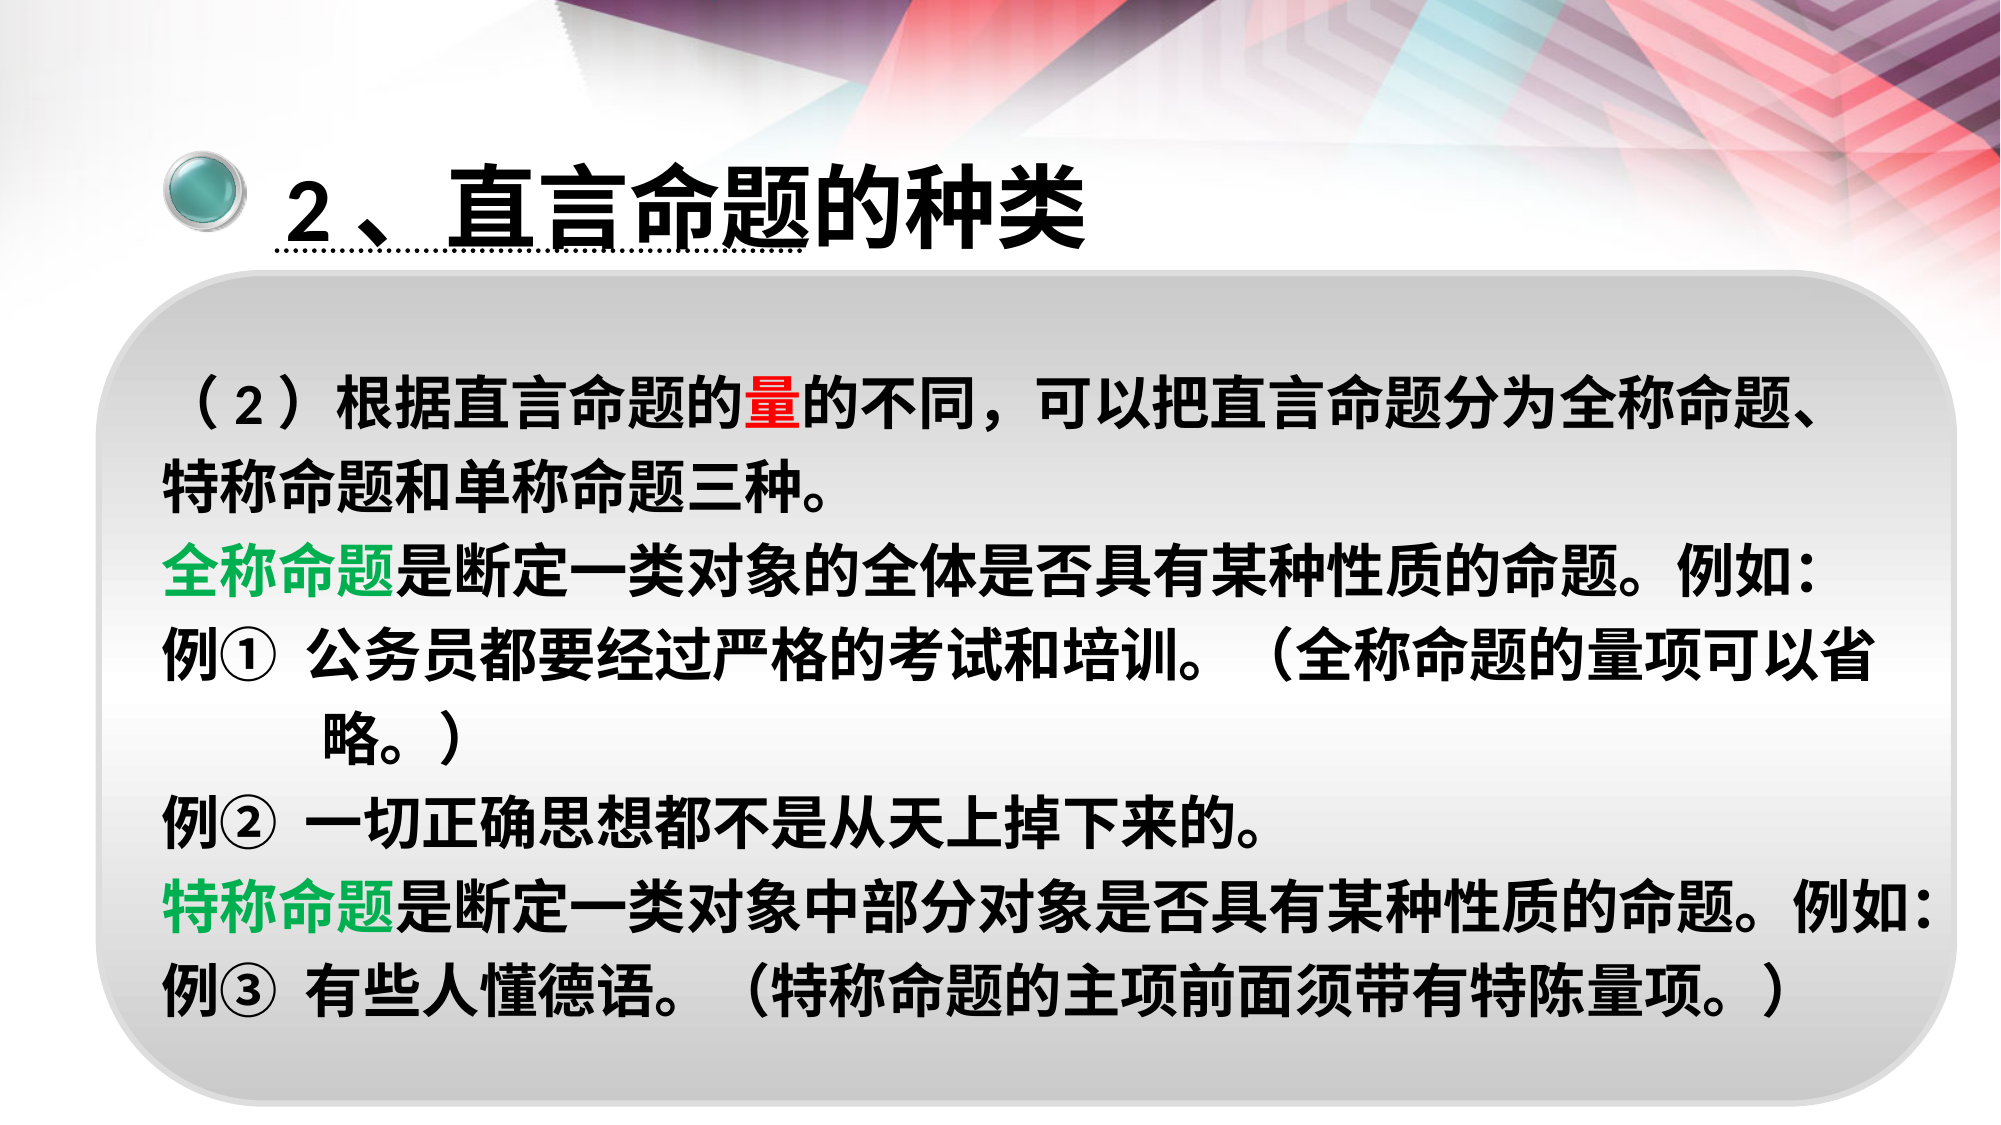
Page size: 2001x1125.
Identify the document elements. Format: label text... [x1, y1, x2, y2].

picture [0, 0, 2001, 1125]
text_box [163, 151, 242, 230]
text_box [220, 364, 1780, 541]
text_box 2、直言命题的种类 [270, 87, 1103, 268]
text_box （2）根据直言命题的量的不同，可以把直言命题分为全称命题、 特称命题和单称命题三种。 全称命题是断定一类对象的全体是否具有某种性质的命题。例如： 例① 公务员都要经过严格的考试和培训。（全称命题的量项可以省 略。） 例② 一切正确思想都不是从天上掉下来的。 特称命题是断定一类对象中部分对象是否具有某种性质的命题。例如： 例③ 有些人懂德语。（特称命题的主项前面须带有特陈量项。） [98, 272, 1955, 1104]
